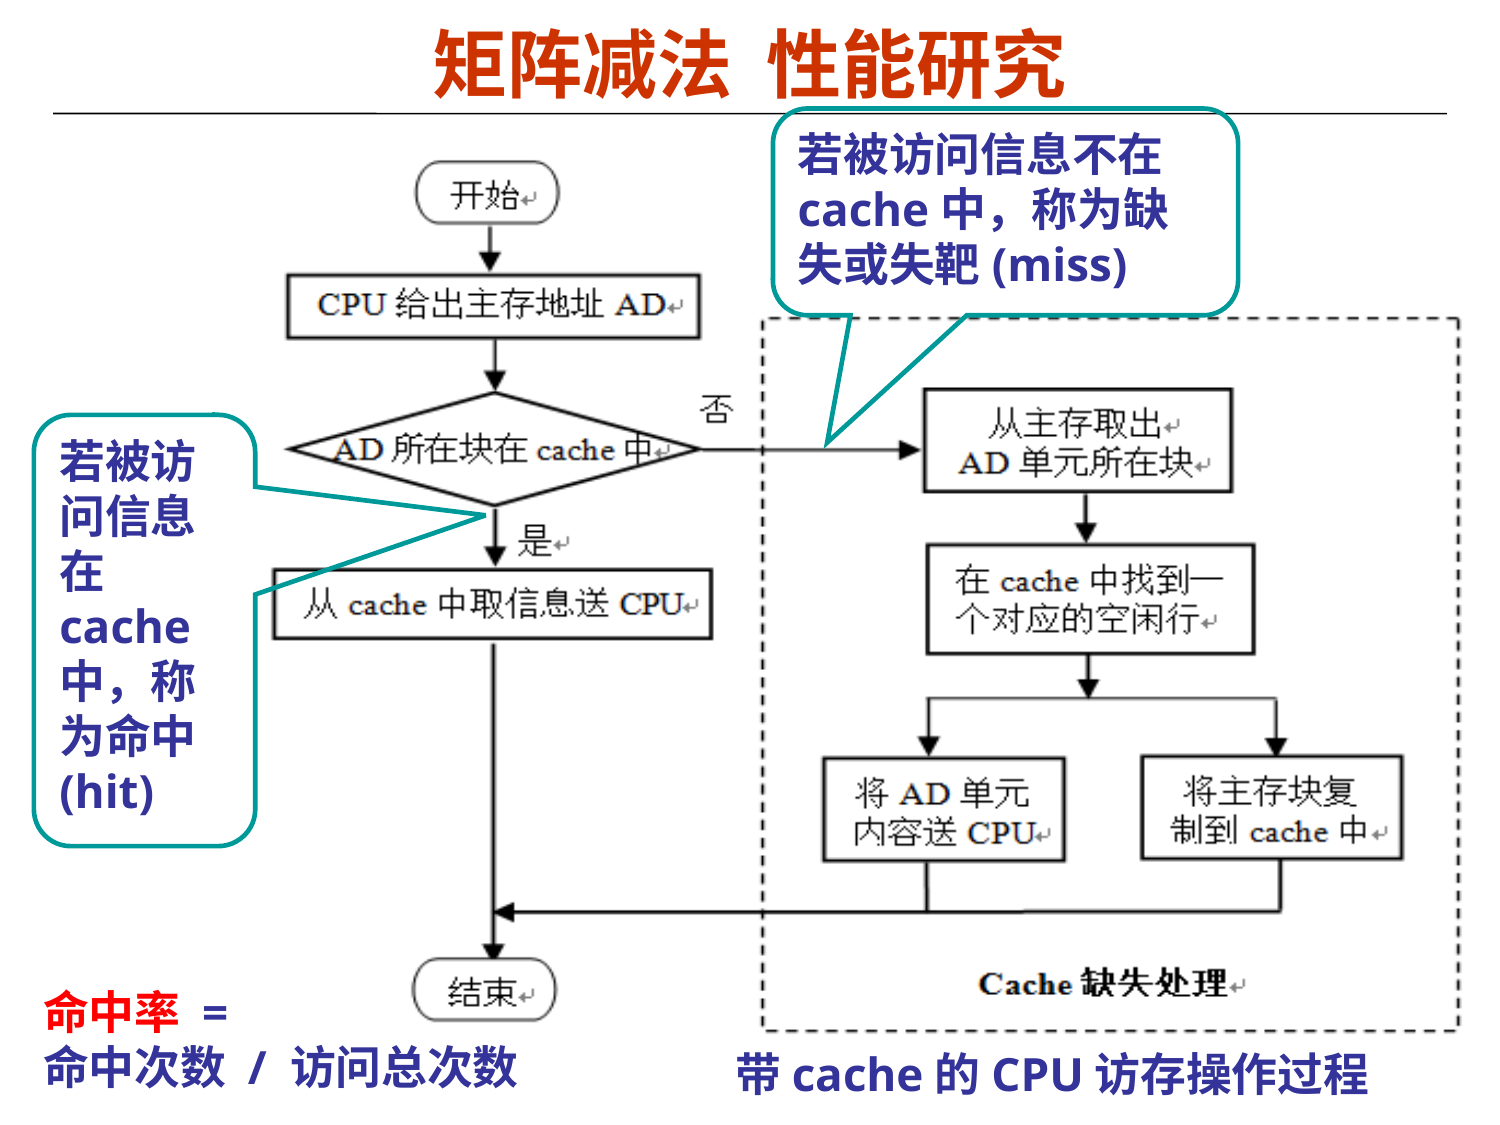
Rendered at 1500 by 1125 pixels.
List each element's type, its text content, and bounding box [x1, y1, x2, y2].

text_box 若被访问信息在cache中，称为命中(hit) [33, 414, 256, 847]
text_box 命中率 = 命中次数 / 访问总次数 [28, 976, 598, 1101]
text_box 若被访问信息不在cache中，称为缺失或失靶(miss) [772, 108, 1239, 153]
text_box 带cache的CPU访存操作过程 [720, 1049, 1407, 1108]
picture [261, 155, 1473, 1042]
title 矩阵减法 性能研究 [75, 16, 1425, 109]
